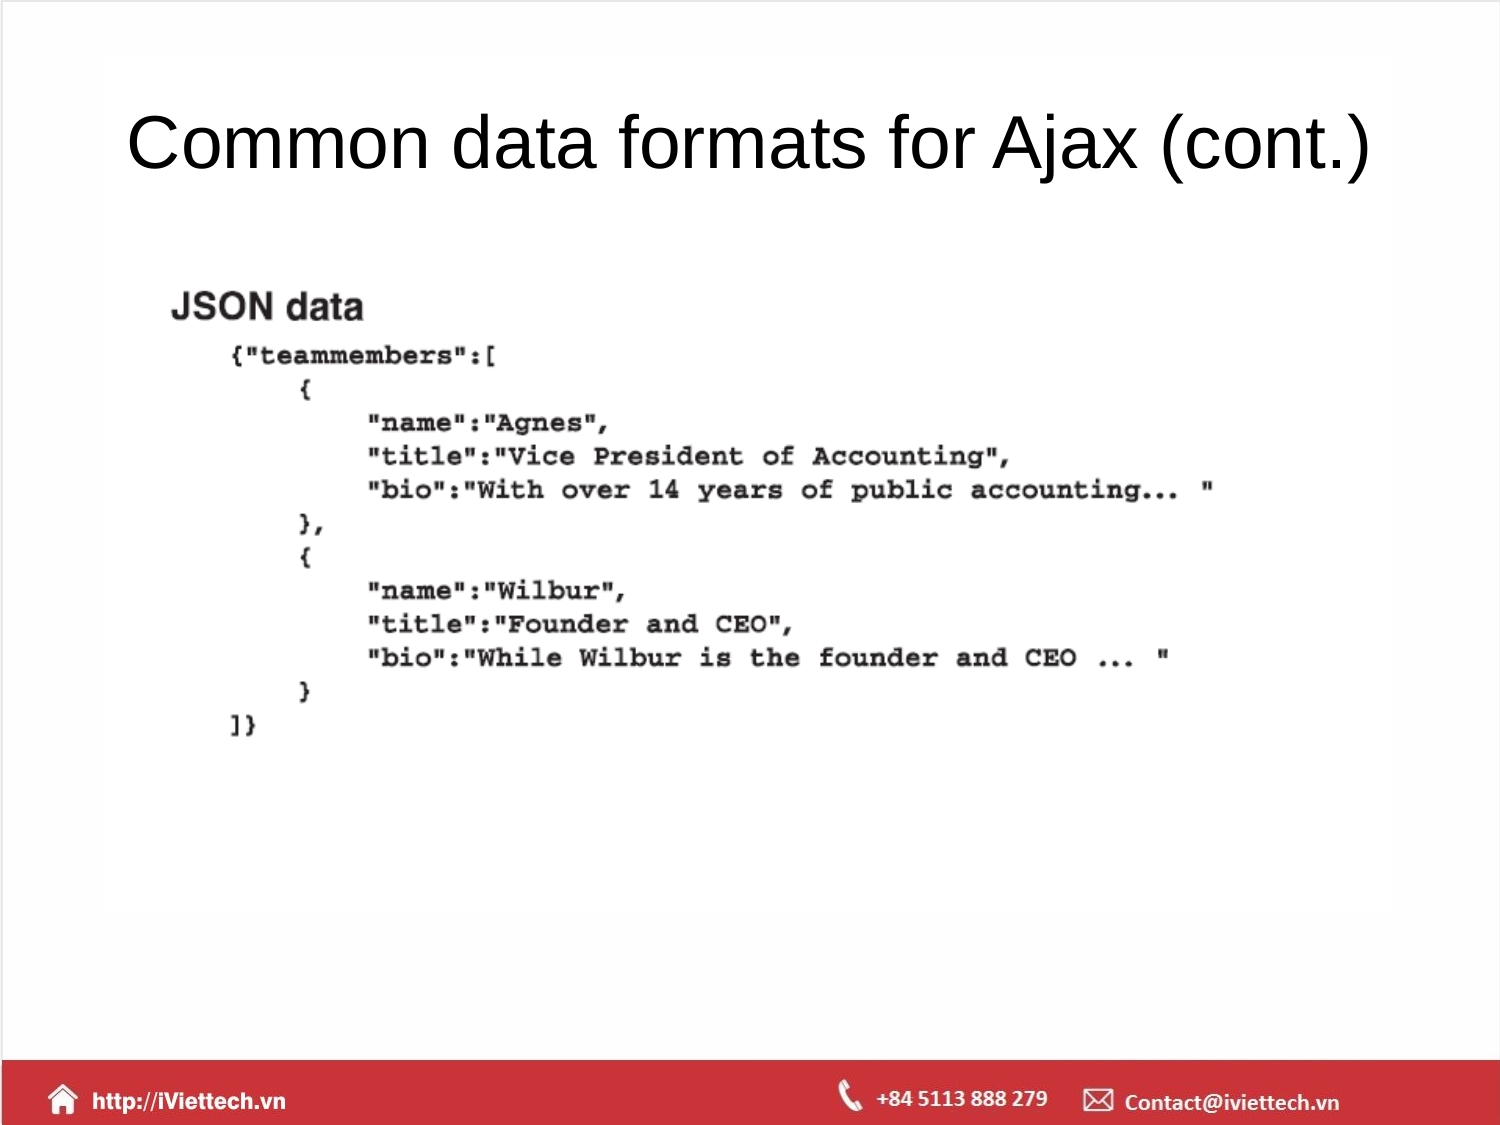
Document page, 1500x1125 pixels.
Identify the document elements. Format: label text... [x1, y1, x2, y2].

picture [0, 0, 1500, 1125]
title Common data formats for Ajax (cont.) [74, 44, 1426, 233]
